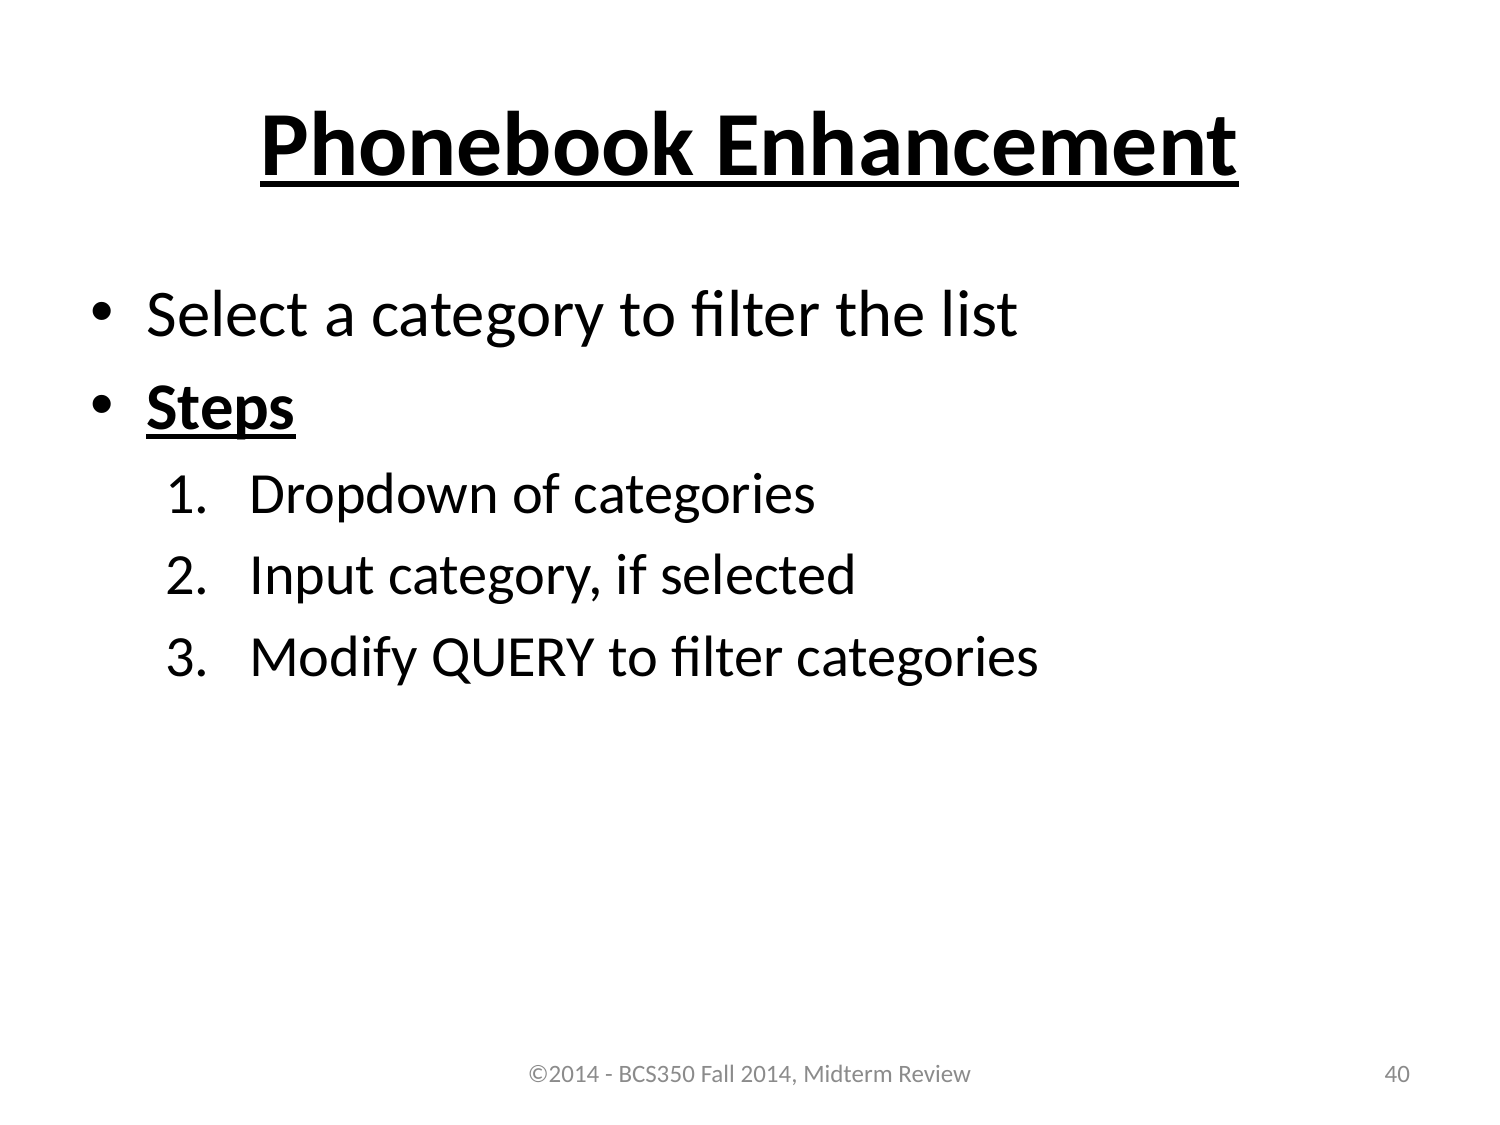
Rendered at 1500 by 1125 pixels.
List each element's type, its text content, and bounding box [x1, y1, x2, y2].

list Select a category to filter the list Steps Dropdown of categories Input category, if selected Modify QUERY to filter categories [75, 262, 1425, 1005]
footer ©2014 - BCS350 Fall 2014, Midterm Review [512, 1042, 988, 1103]
title Phonebook Enhancement [75, 45, 1425, 233]
slide_number 40 [1074, 1042, 1425, 1103]
